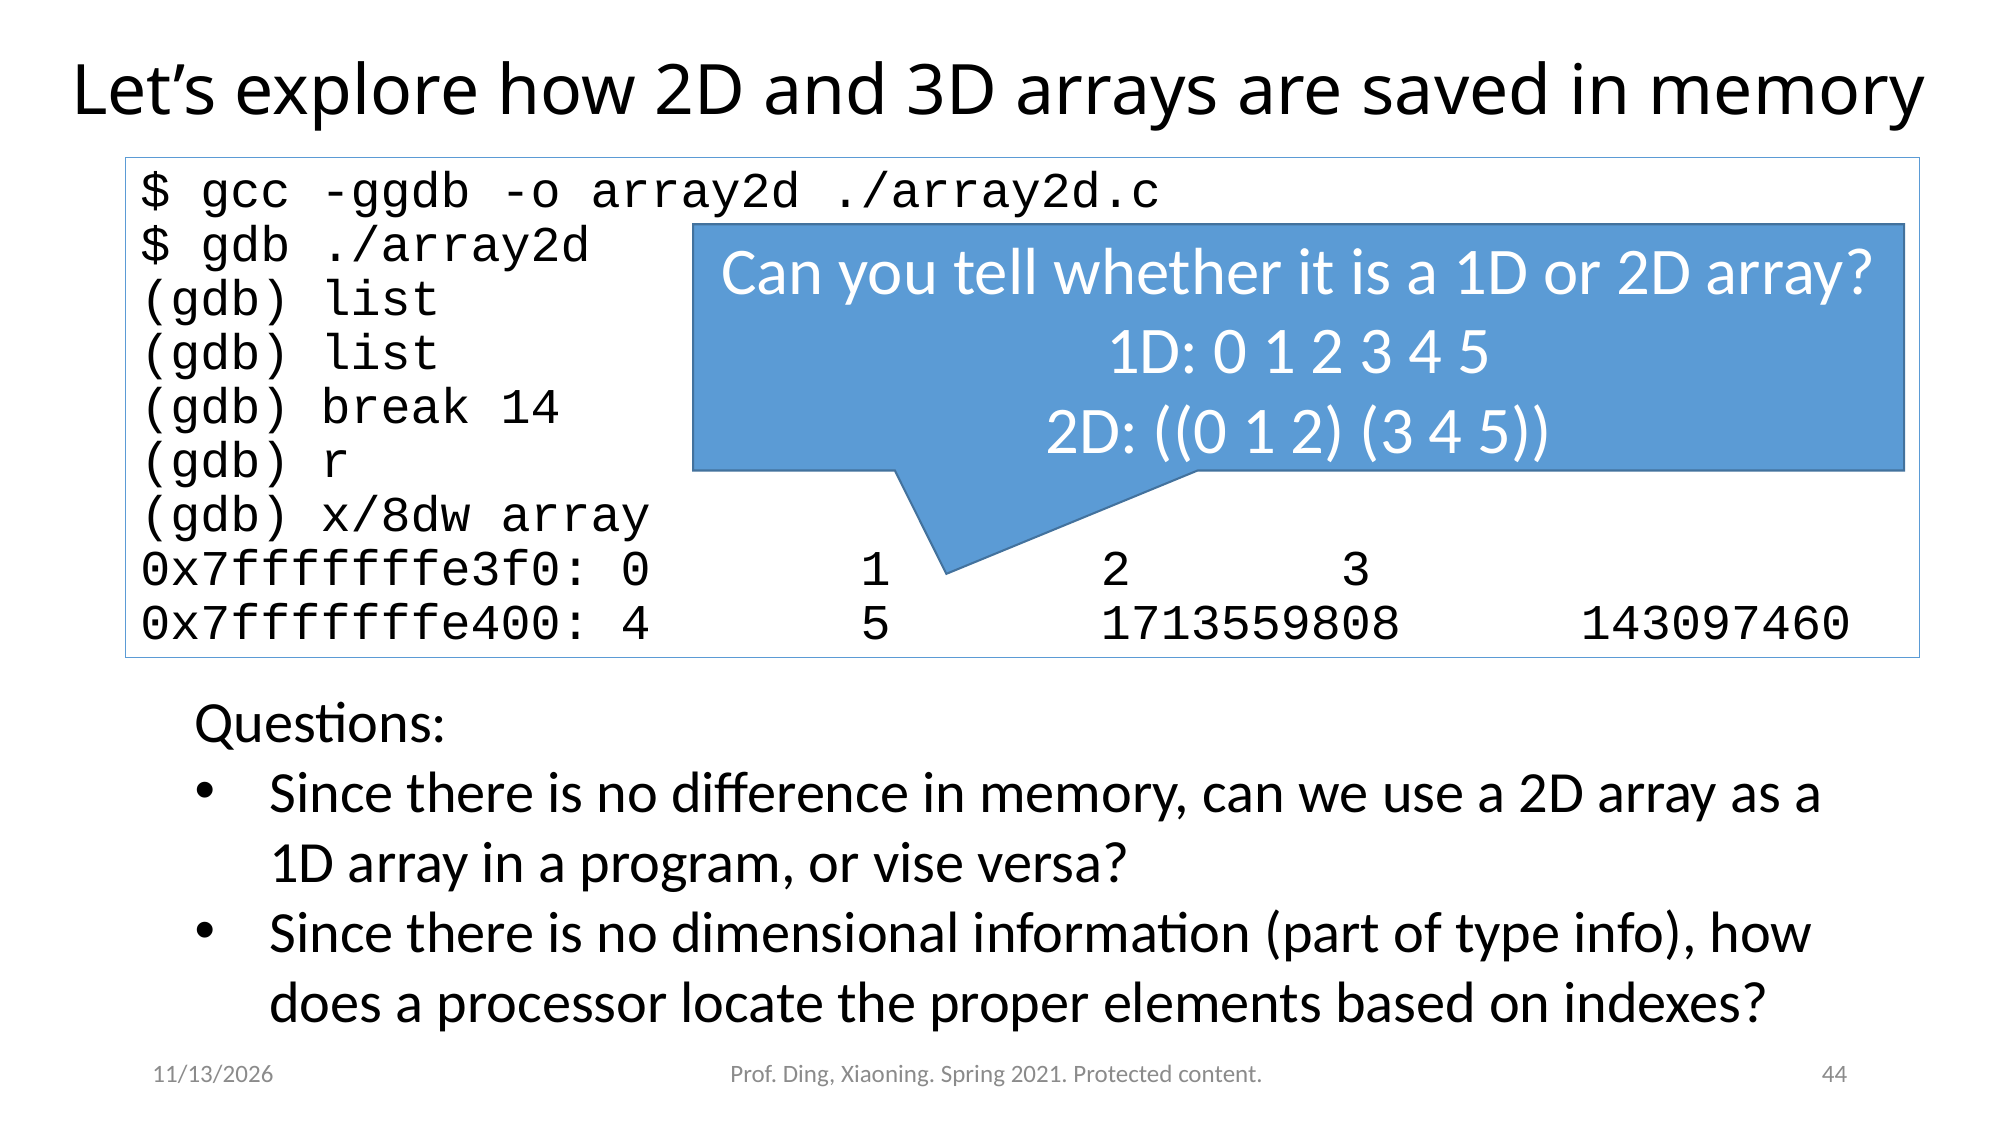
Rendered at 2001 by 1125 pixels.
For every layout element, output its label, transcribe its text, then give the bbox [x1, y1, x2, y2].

footer Prof. Ding, Xiaoning. Spring 2021. Protected content. [662, 1042, 1338, 1103]
text_box Questions: Since there is no difference in memory, can we use a 2D array as a 1D array in a program, or vise versa? Since there is no dimensional information (part of type info), how does a processor locate the proper elements based on indexes? [179, 677, 1841, 1042]
text_box Can you tell whether it is a 1D or 2D array? 1D: 0 1 2 3 4 5 2D: ((0 1 2) (3 4 5)) [692, 223, 1906, 576]
title Let’s explore how 2D and 3D arrays are saved in memory [56, 15, 1990, 170]
text_box $ gcc -ggdb -o array2d ./array2d.c $ gdb ./array2d (gdb) list (gdb) list (gdb) break 14 (gdb) r (gdb) x/8dw array 0x7fffffffe3f0: 0 1 2 3 0x7fffffffe400: 4 5 1713559808 143097460 [125, 157, 1920, 658]
slide_number 44 [1412, 1042, 1863, 1103]
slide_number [137, 1042, 588, 1103]
